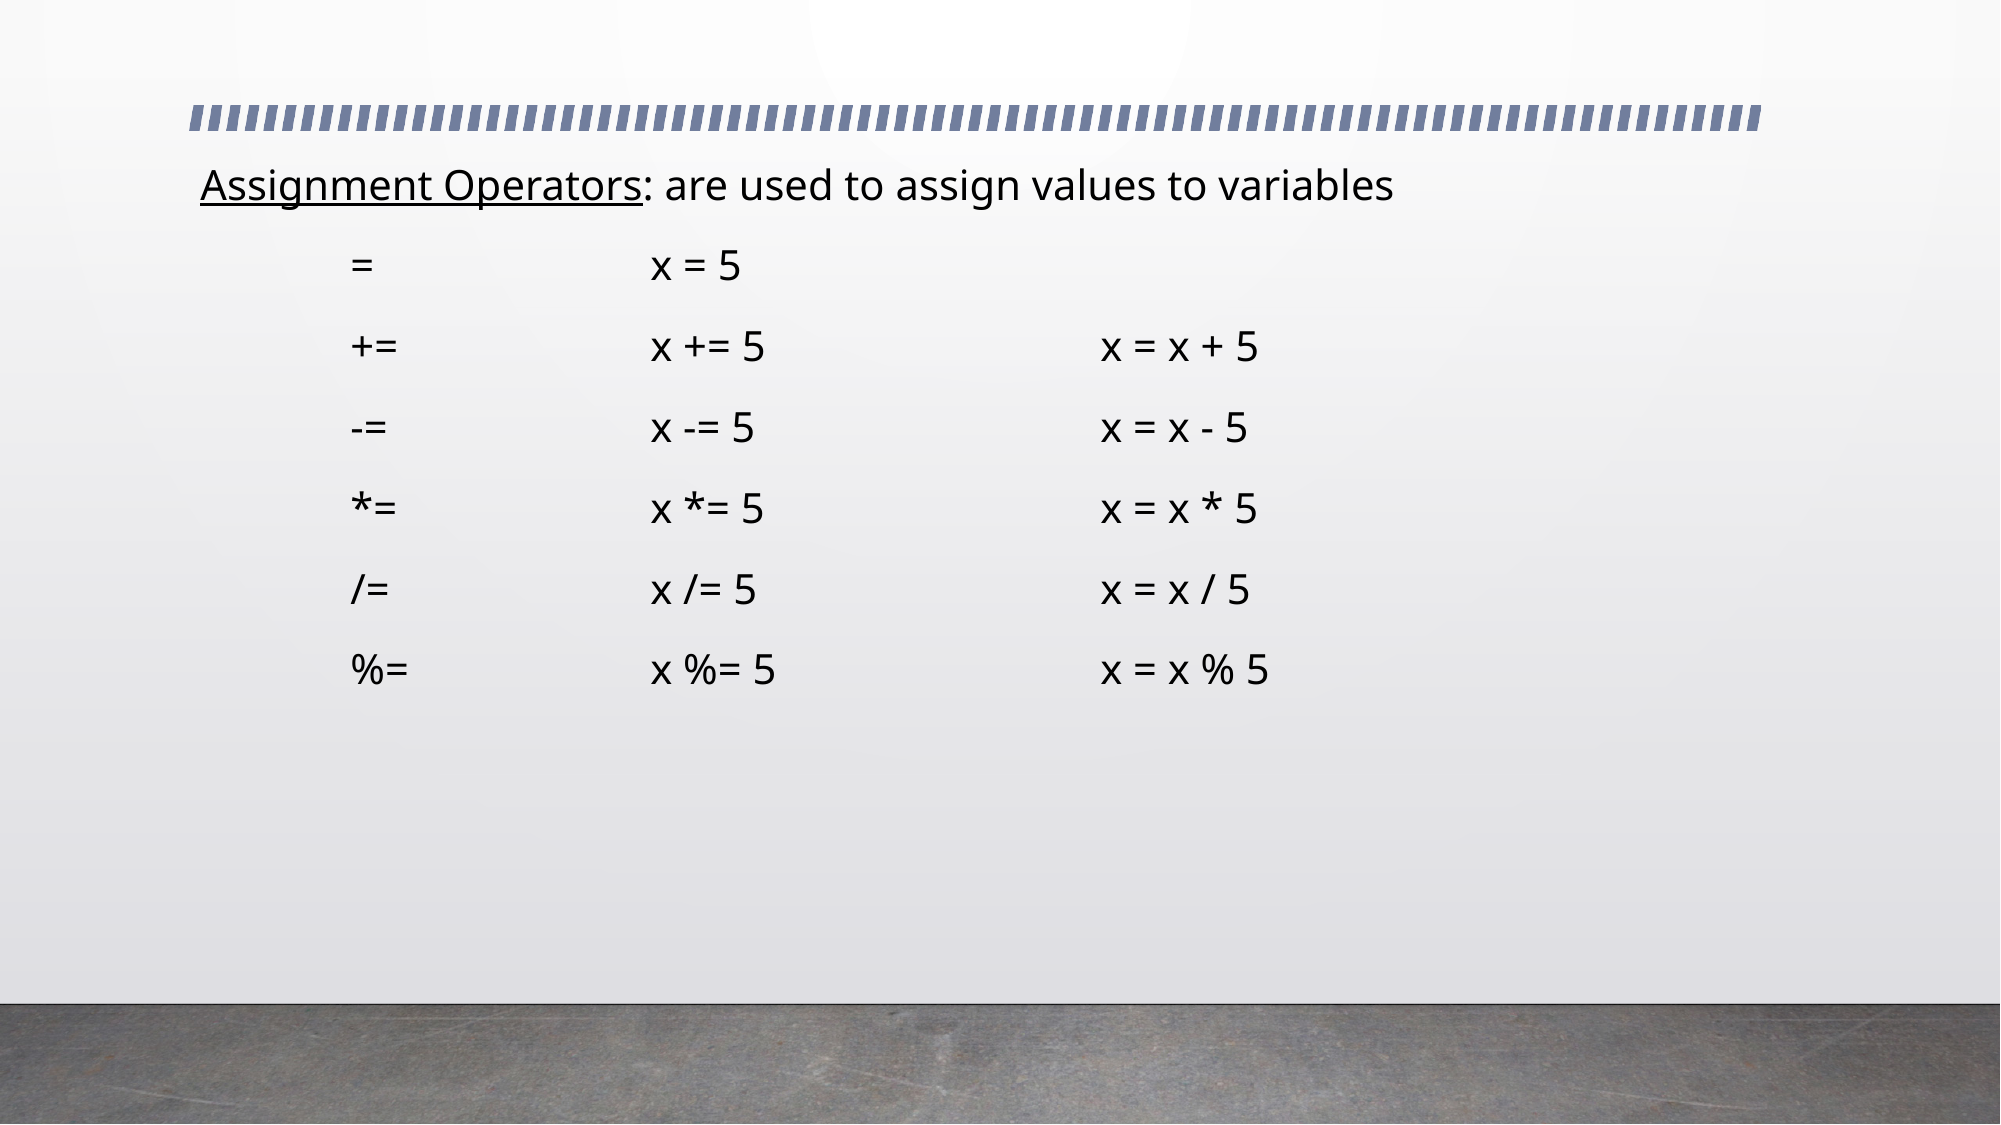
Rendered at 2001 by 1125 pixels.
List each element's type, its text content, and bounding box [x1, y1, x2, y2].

list Assignment Operators: are used to assign values to variables = x = 5 += x += 5 x = x + 5 -= x -= 5 x = x - 5 *= x *= 5 x = x * 5 /= x /= 5 x = x / 5 %= x %= 5 x = x % 5 [185, 140, 1761, 897]
picture [0, 1004, 2000, 1124]
